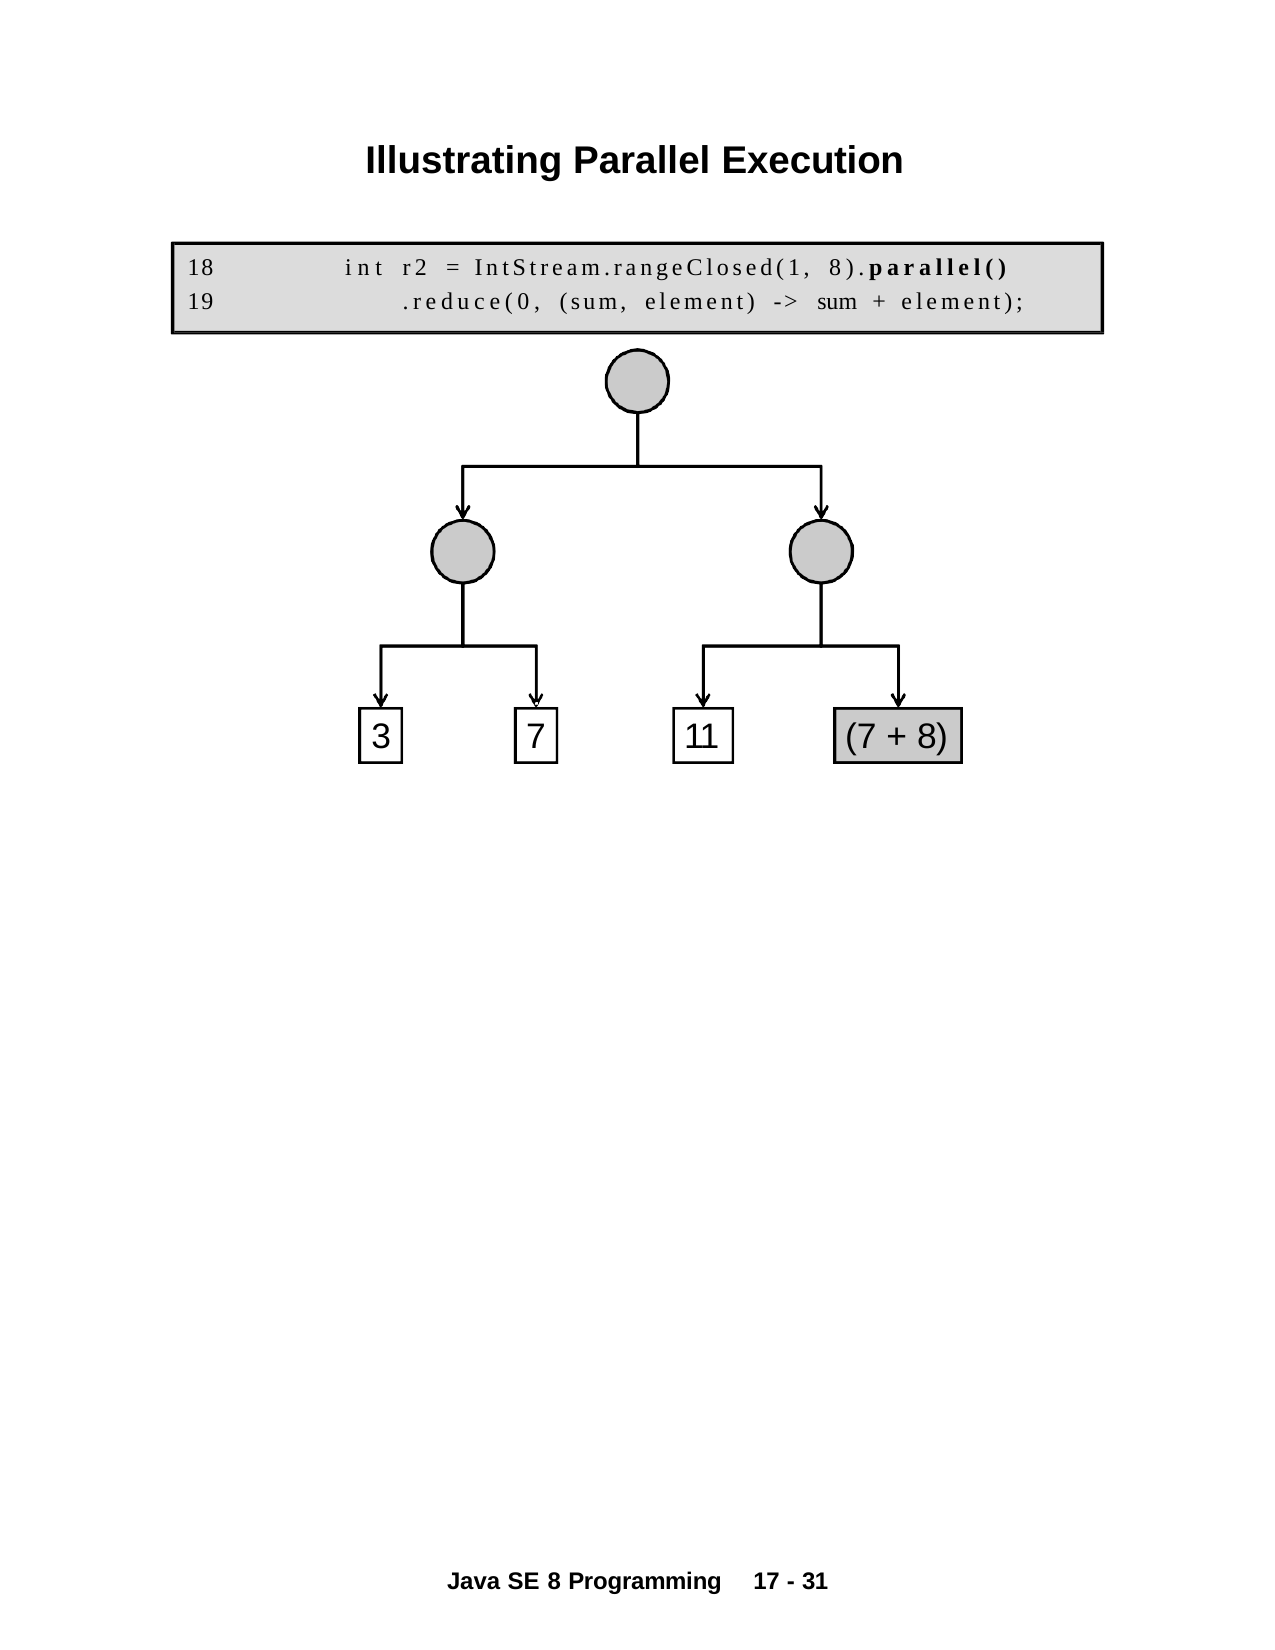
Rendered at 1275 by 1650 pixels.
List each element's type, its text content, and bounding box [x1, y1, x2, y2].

picture [358, 348, 963, 764]
slide_number Java SE 8 Programming 17 - 31 [444, 1547, 837, 1650]
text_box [170, 241, 1105, 335]
text_box Illustrating Parallel Execution [363, 132, 912, 181]
